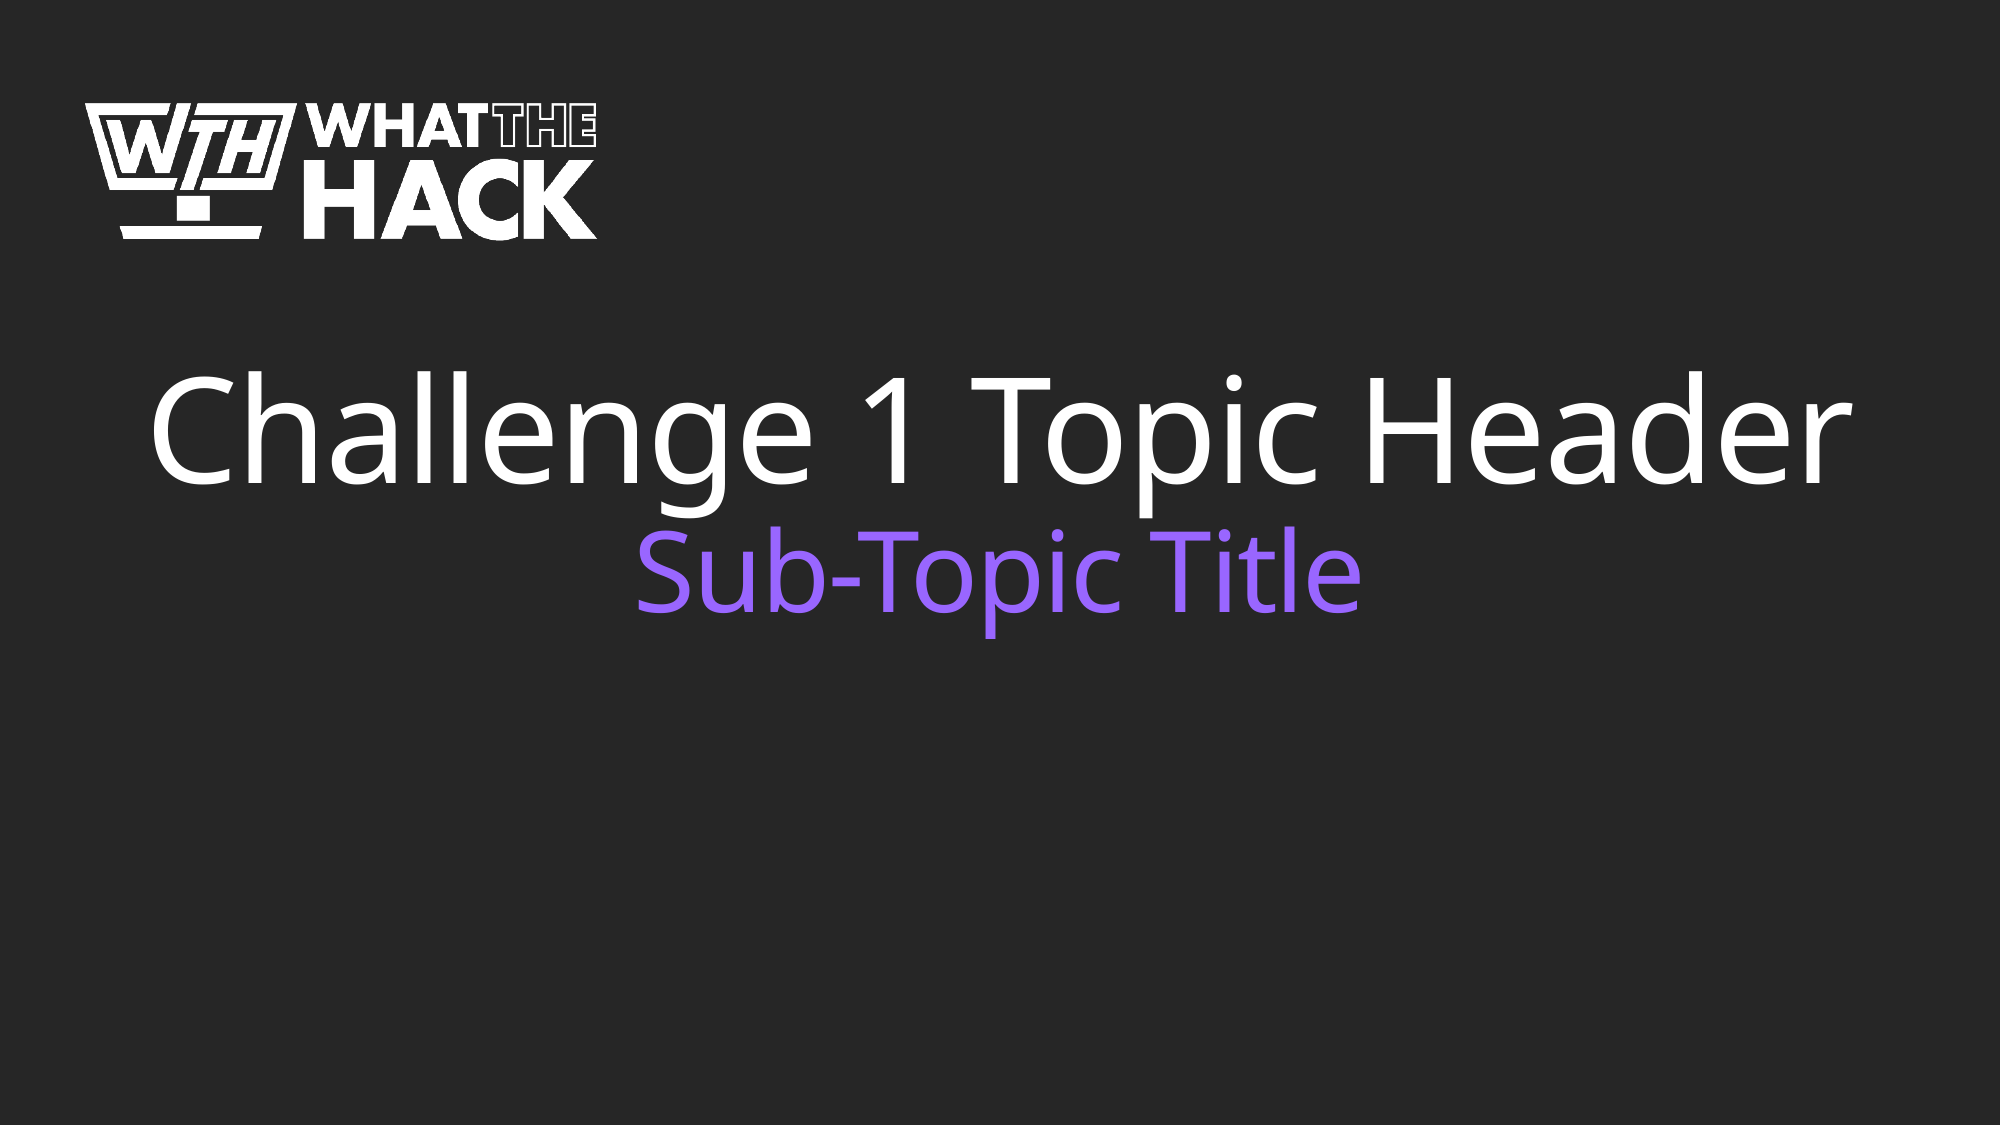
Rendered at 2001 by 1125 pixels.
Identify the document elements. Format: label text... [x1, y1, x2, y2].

picture [0, 10, 685, 333]
title Challenge 1 Topic Header Sub-Topic Title [44, 341, 1956, 656]
